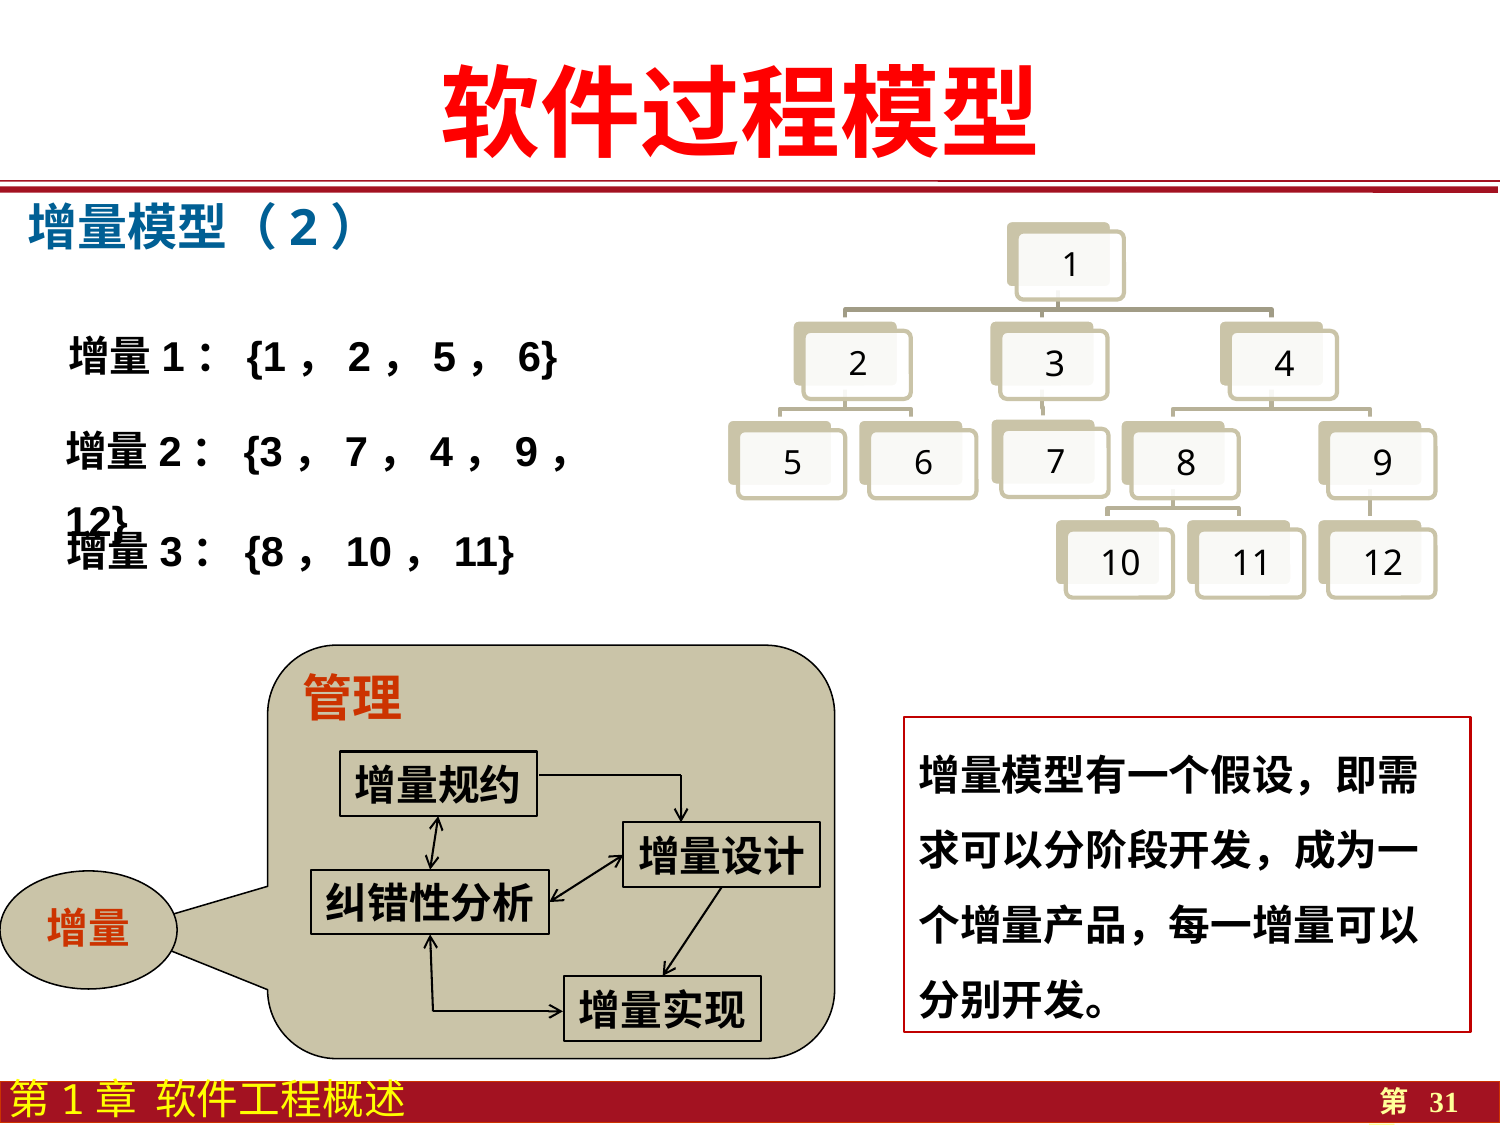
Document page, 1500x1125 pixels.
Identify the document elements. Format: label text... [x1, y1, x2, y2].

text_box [0, 644, 835, 1059]
text_box 增量2：{3，7，4，9，12} [50, 397, 617, 480]
text_box 软件过程模型 [425, 62, 1075, 175]
text_box 增量3：{8，10，11} [51, 497, 618, 580]
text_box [702, 219, 1459, 599]
text_box 增量模型（2） [12, 187, 420, 263]
text_box 增量1：{1，2，5，6} [53, 302, 621, 386]
text_box 增量模型有一个假设，即需求可以分阶段开发，成为一个增量产品，每一增量可以分别开发。 [903, 716, 1471, 1032]
